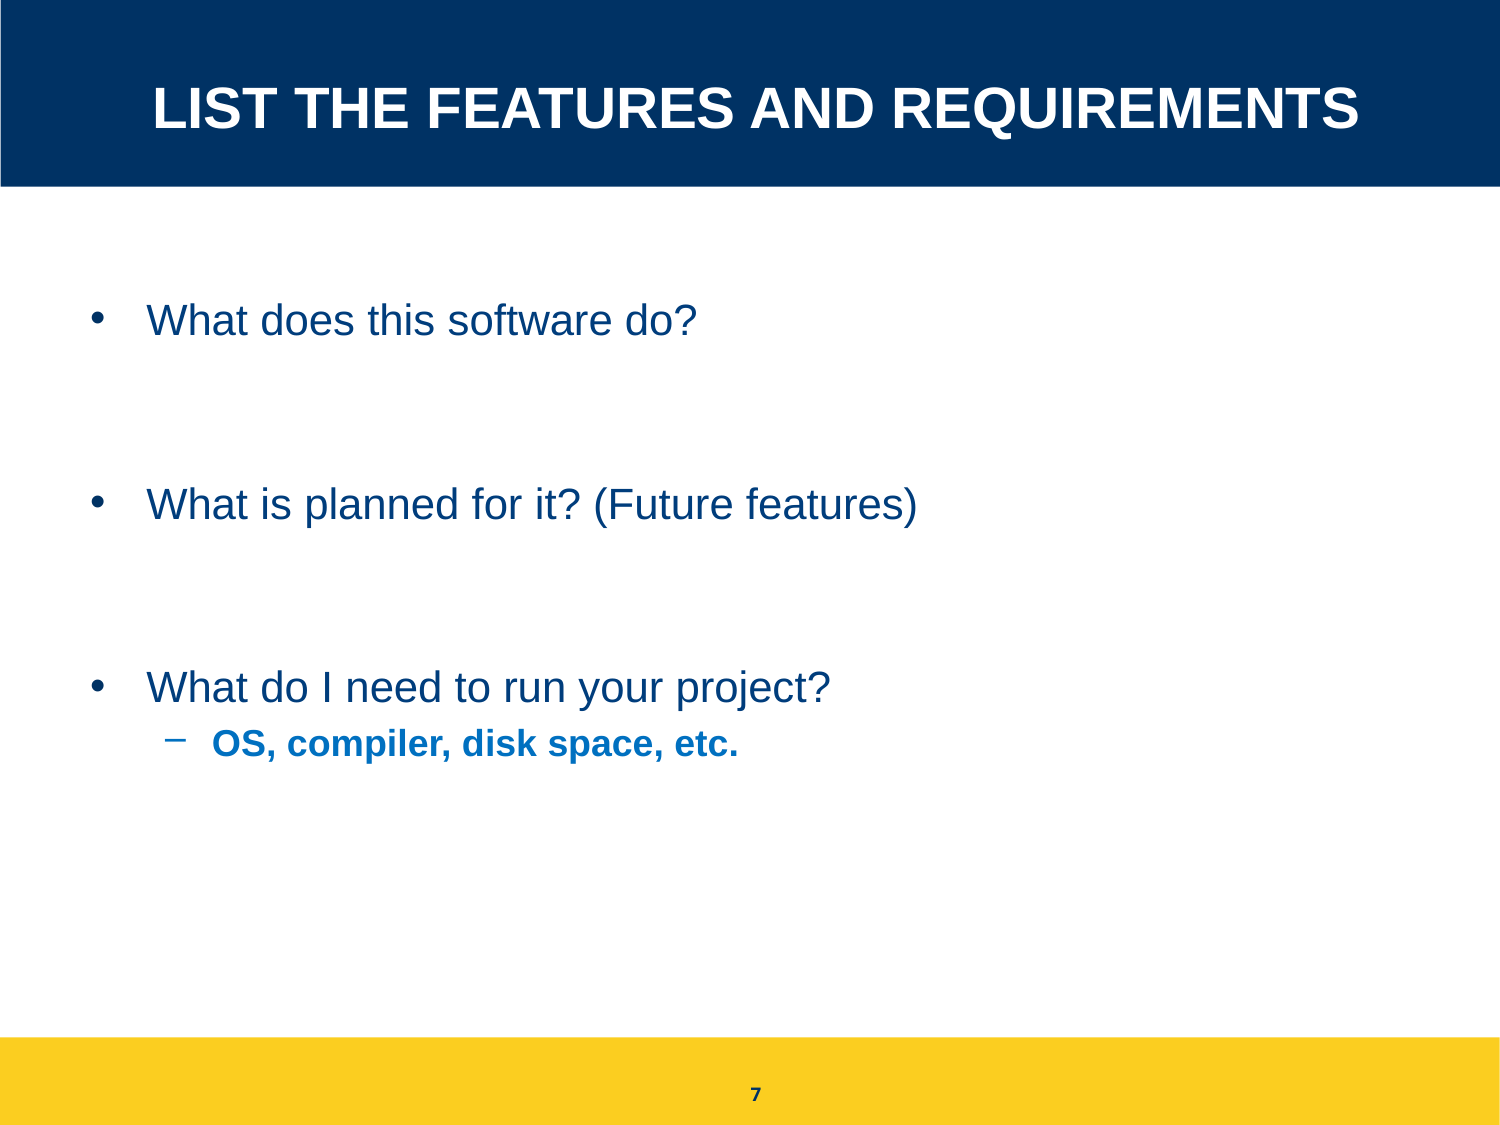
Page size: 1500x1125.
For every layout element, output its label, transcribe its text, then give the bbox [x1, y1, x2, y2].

title List the features and Requirements [74, 23, 1438, 187]
list What does this software do? What is planned for it? (Future features) What do I need to run your project? OS, compiler, disk space, etc. [74, 222, 1438, 1044]
slide_number 7 [599, 1074, 913, 1125]
